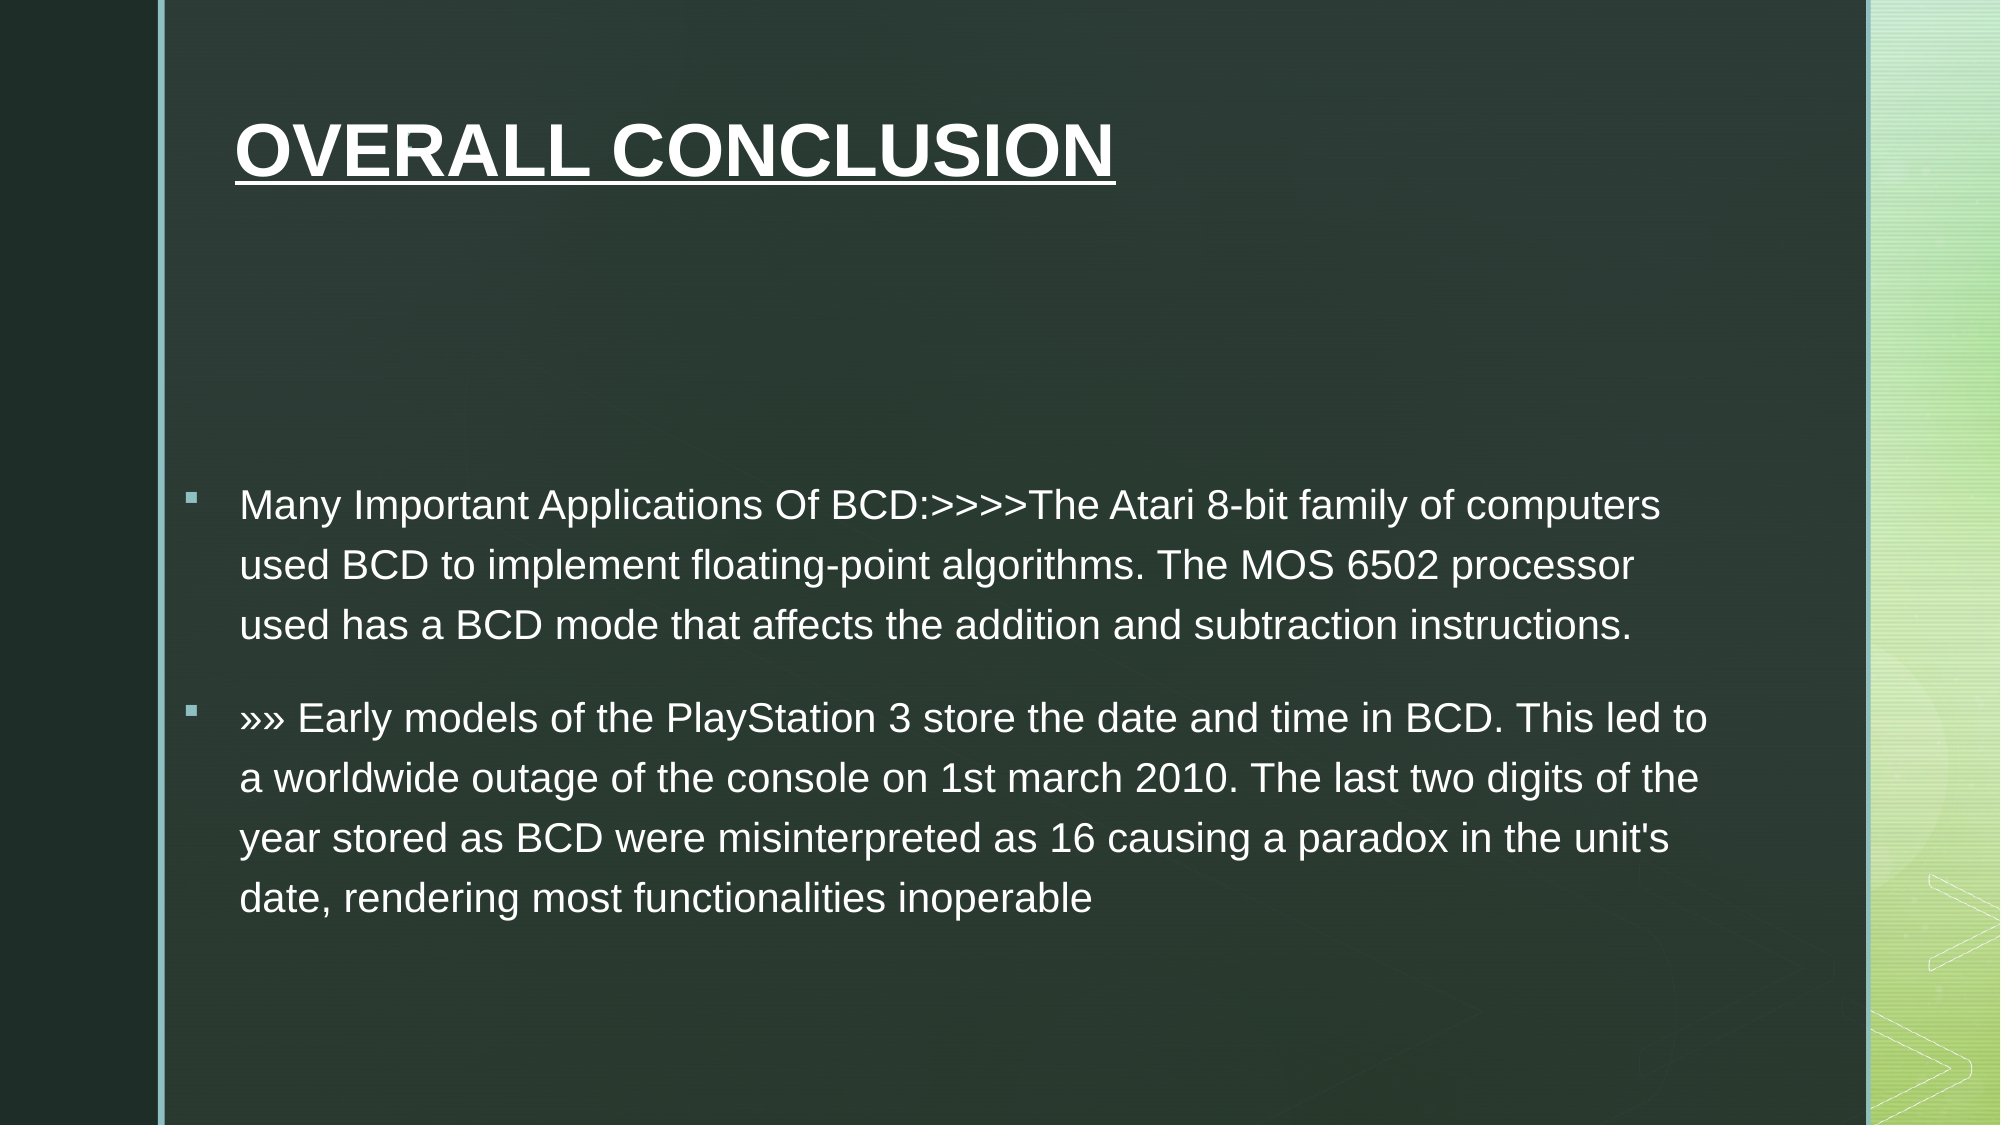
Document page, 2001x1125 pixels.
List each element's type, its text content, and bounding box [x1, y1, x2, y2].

picture [1871, 0, 2001, 1125]
title OVERALL CONCLUSION [219, 103, 1525, 281]
list Many Important Applications Of BCD:>>>>The Atari 8-bit family of computers used BCD to implement floating-point algorithms. The MOS 6502 processor used has a BCD mode that affects the addition and subtraction instructions. »» Early models of the PlayStation 3 store the date and time in BCD. This led to a worldwide outage of the console on 1st march 2010. The last two digits of the year stored as BCD were misinterpreted as 16 causing a paradox in the unit's date, rendering most functionalities inoperable [167, 336, 1734, 1052]
